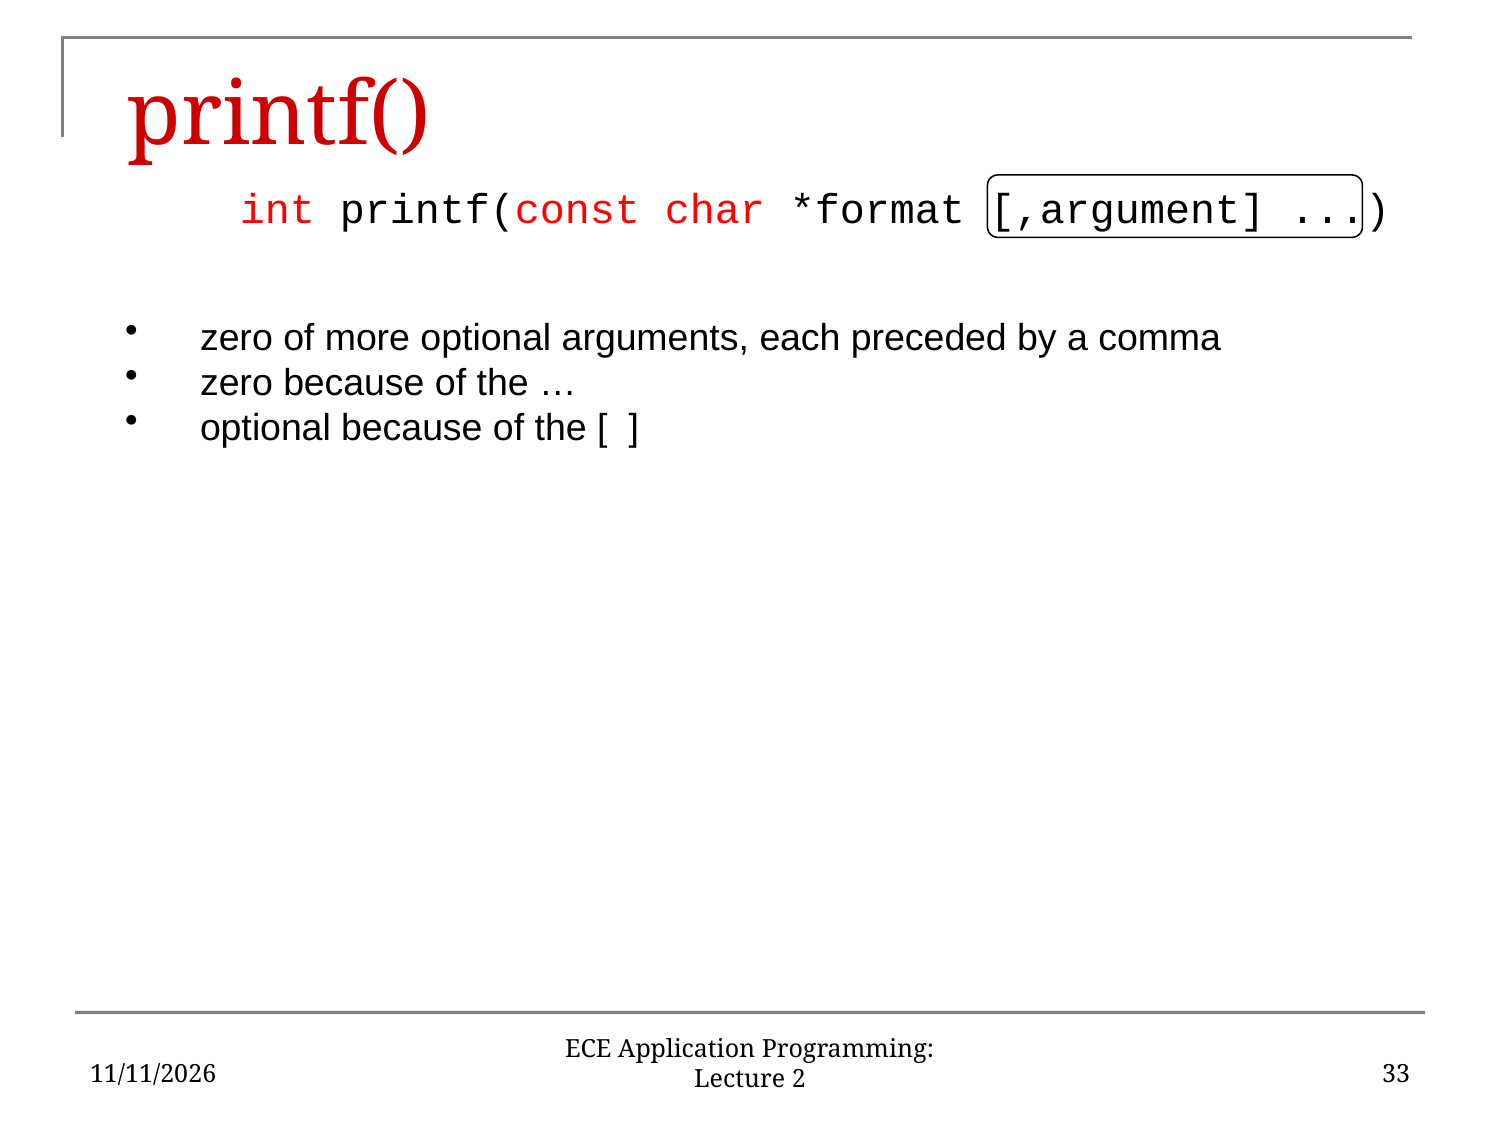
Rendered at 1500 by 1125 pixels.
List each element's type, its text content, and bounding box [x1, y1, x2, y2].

footer ECE Application Programming: Lecture 2 [512, 1024, 988, 1101]
slide_number 33 [1074, 1023, 1426, 1100]
text_box int printf(const char *format [,argument] ...) [74, 174, 1438, 240]
text_box [987, 174, 1363, 238]
title printf() [112, 50, 1388, 150]
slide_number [74, 1023, 426, 1100]
text_box zero of more optional arguments, each preceded by a comma zero because of the … optional because of the [ ] [125, 312, 1375, 448]
